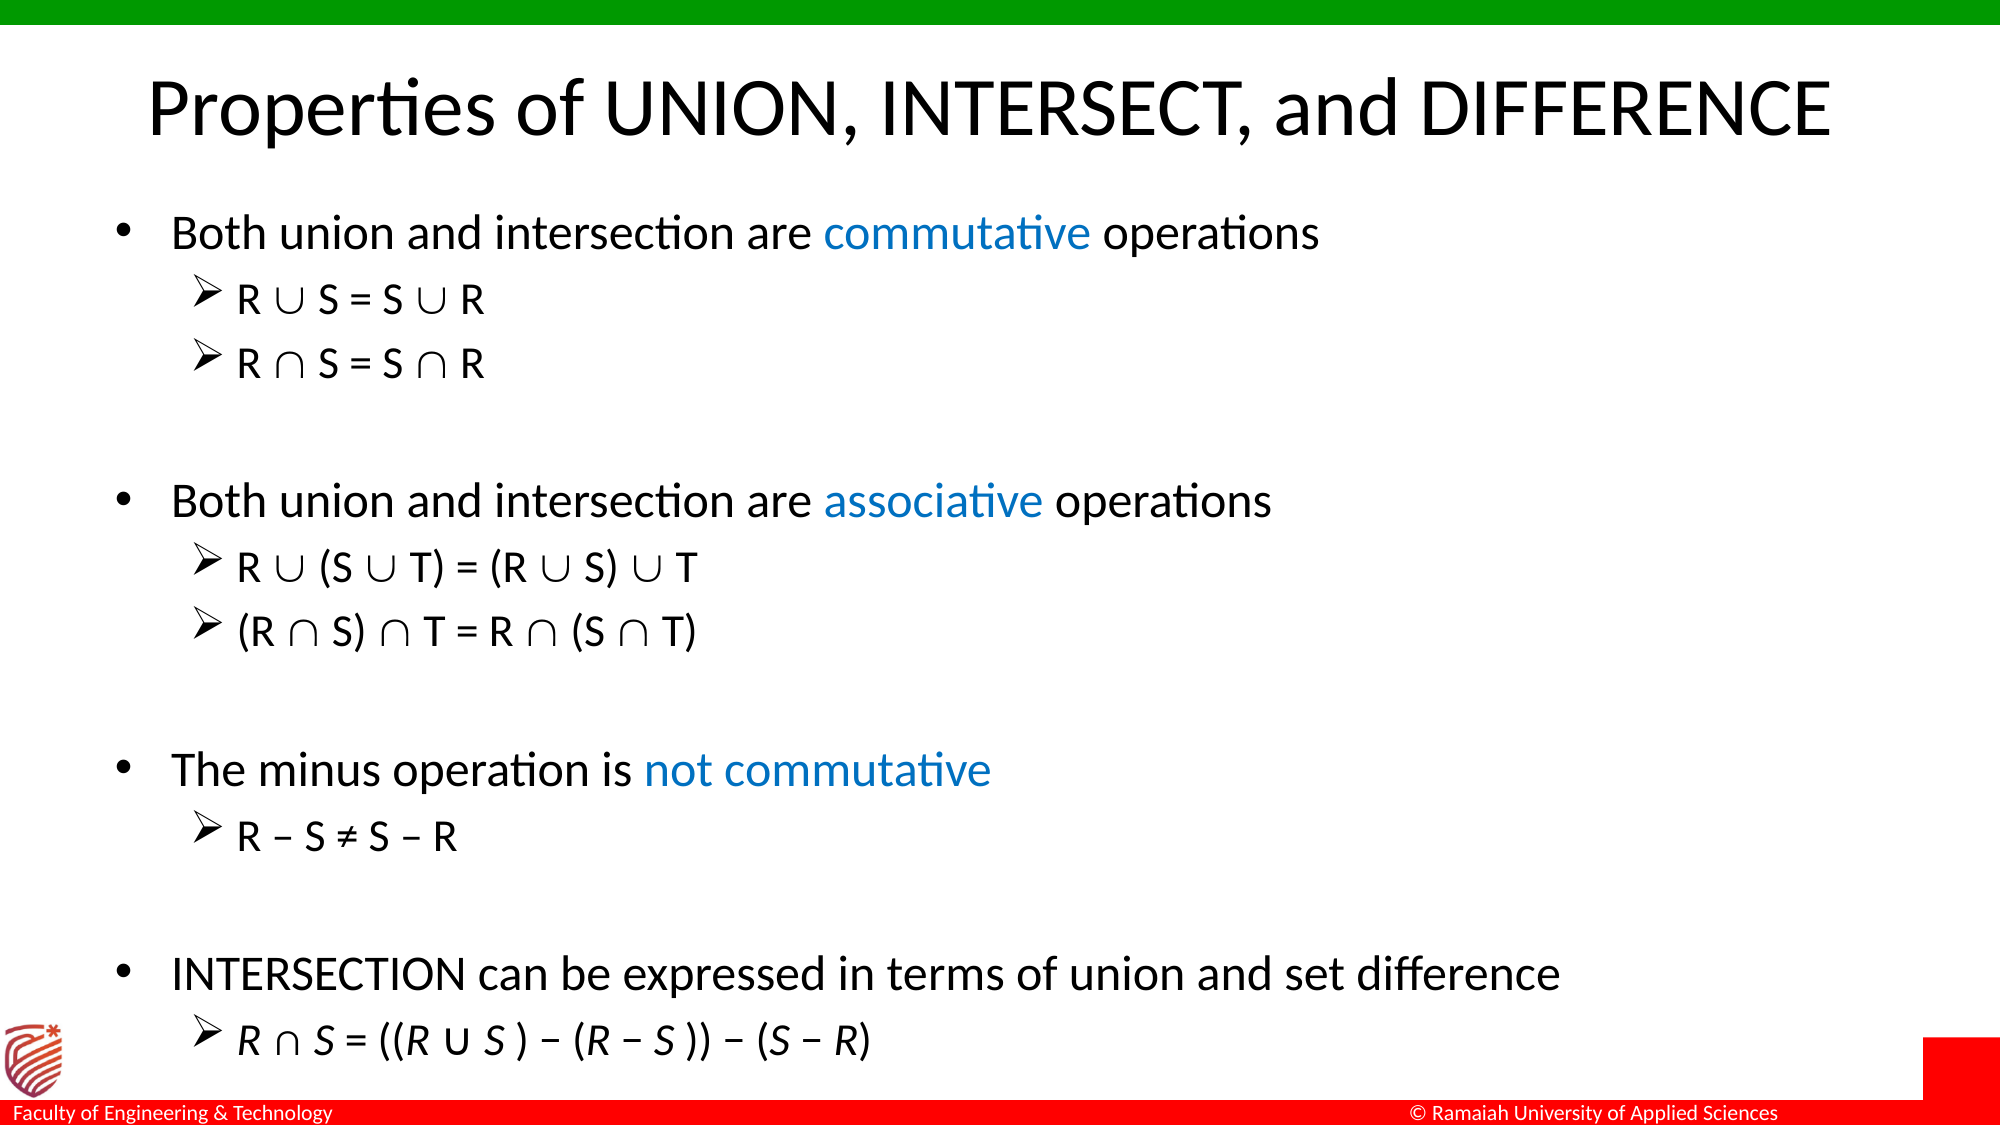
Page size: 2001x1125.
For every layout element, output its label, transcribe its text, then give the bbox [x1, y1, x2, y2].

picture [0, 1013, 69, 1100]
title Properties of UNION, INTERSECT, and DIFFERENCE [39, 45, 1943, 233]
list Both union and intersection are commutative operations R  S = S  R R  S = S  R Both union and intersection are associative operations R  (S  T) = (R  S)  T (R  S)  T = R  (S  T) The minus operation is not commutative R – S ≠ S – R INTERSECTION can be expressed in terms of union and set difference R ∩ S = ((R ∪ S ) − (R − S )) − (S − R) [99, 192, 1900, 1005]
